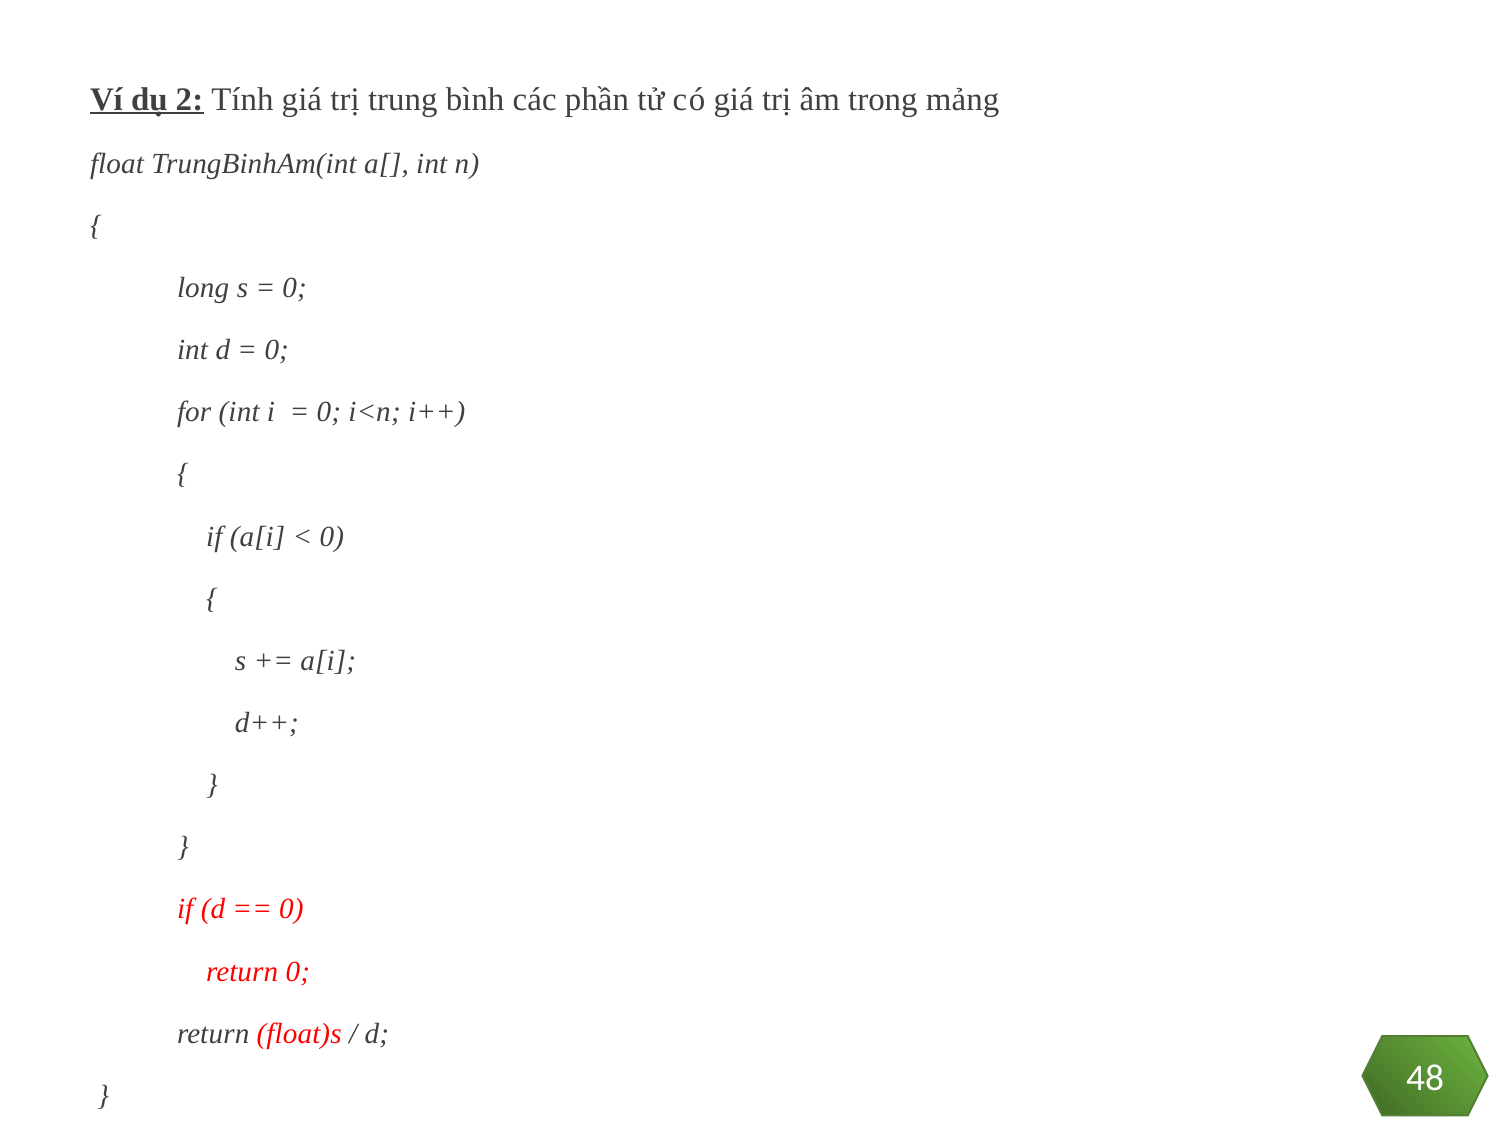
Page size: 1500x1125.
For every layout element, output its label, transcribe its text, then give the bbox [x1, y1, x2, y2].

text_box [0, 0, 1500, 238]
list Ví dụ 2: Tính giá trị trung bình các phần tử có giá trị âm trong mảng float TrungBinhAm(int a[], int n) { long s = 0; int d = 0; for (int i = 0; i<n; i++) { if (a[i] < 0) { s += a[i]; d++; } } if (d == 0) return 0; return (float)s / d; } [75, 50, 1425, 1125]
